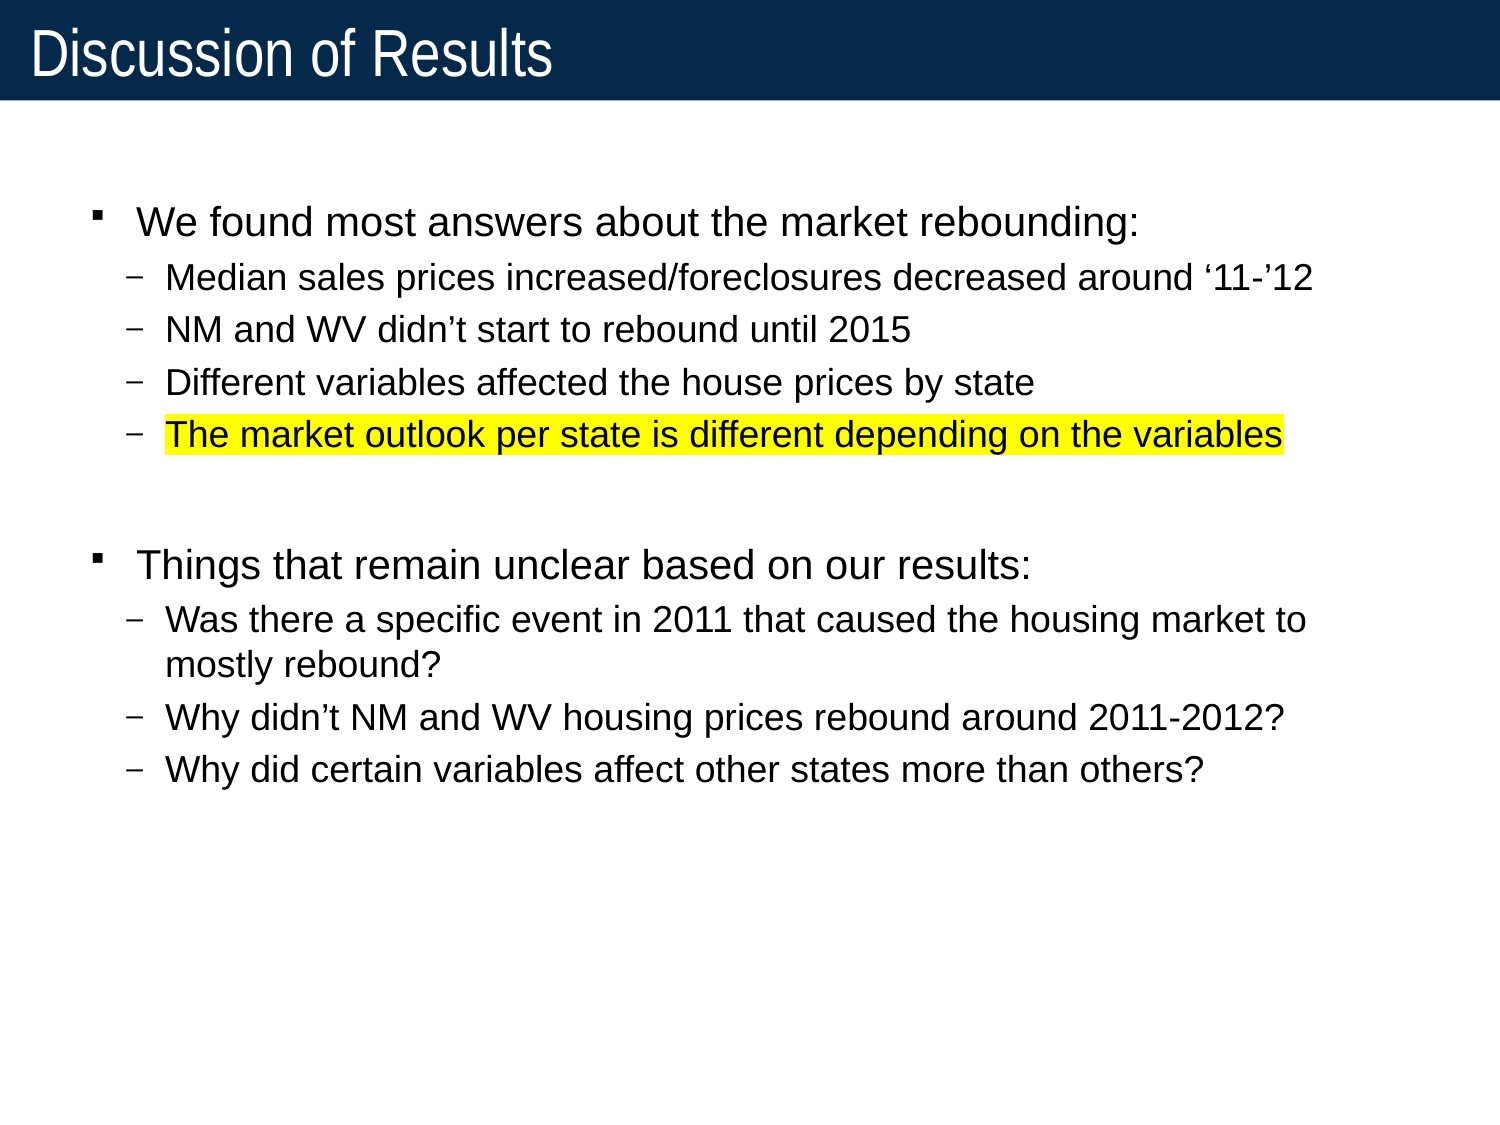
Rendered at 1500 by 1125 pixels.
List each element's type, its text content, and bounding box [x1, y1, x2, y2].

list We found most answers about the market rebounding: Median sales prices increased/foreclosures decreased around ‘11-’12 NM and WV didn’t start to rebound until 2015 Different variables affected the house prices by state The market outlook per state is different depending on the variables Things that remain unclear based on our results: Was there a specific event in 2011 that caused the housing market to mostly rebound? Why didn’t NM and WV housing prices rebound around 2011-2012? Why did certain variables affect other states more than others? [74, 187, 1426, 1006]
title Discussion of Results [0, 0, 1500, 101]
